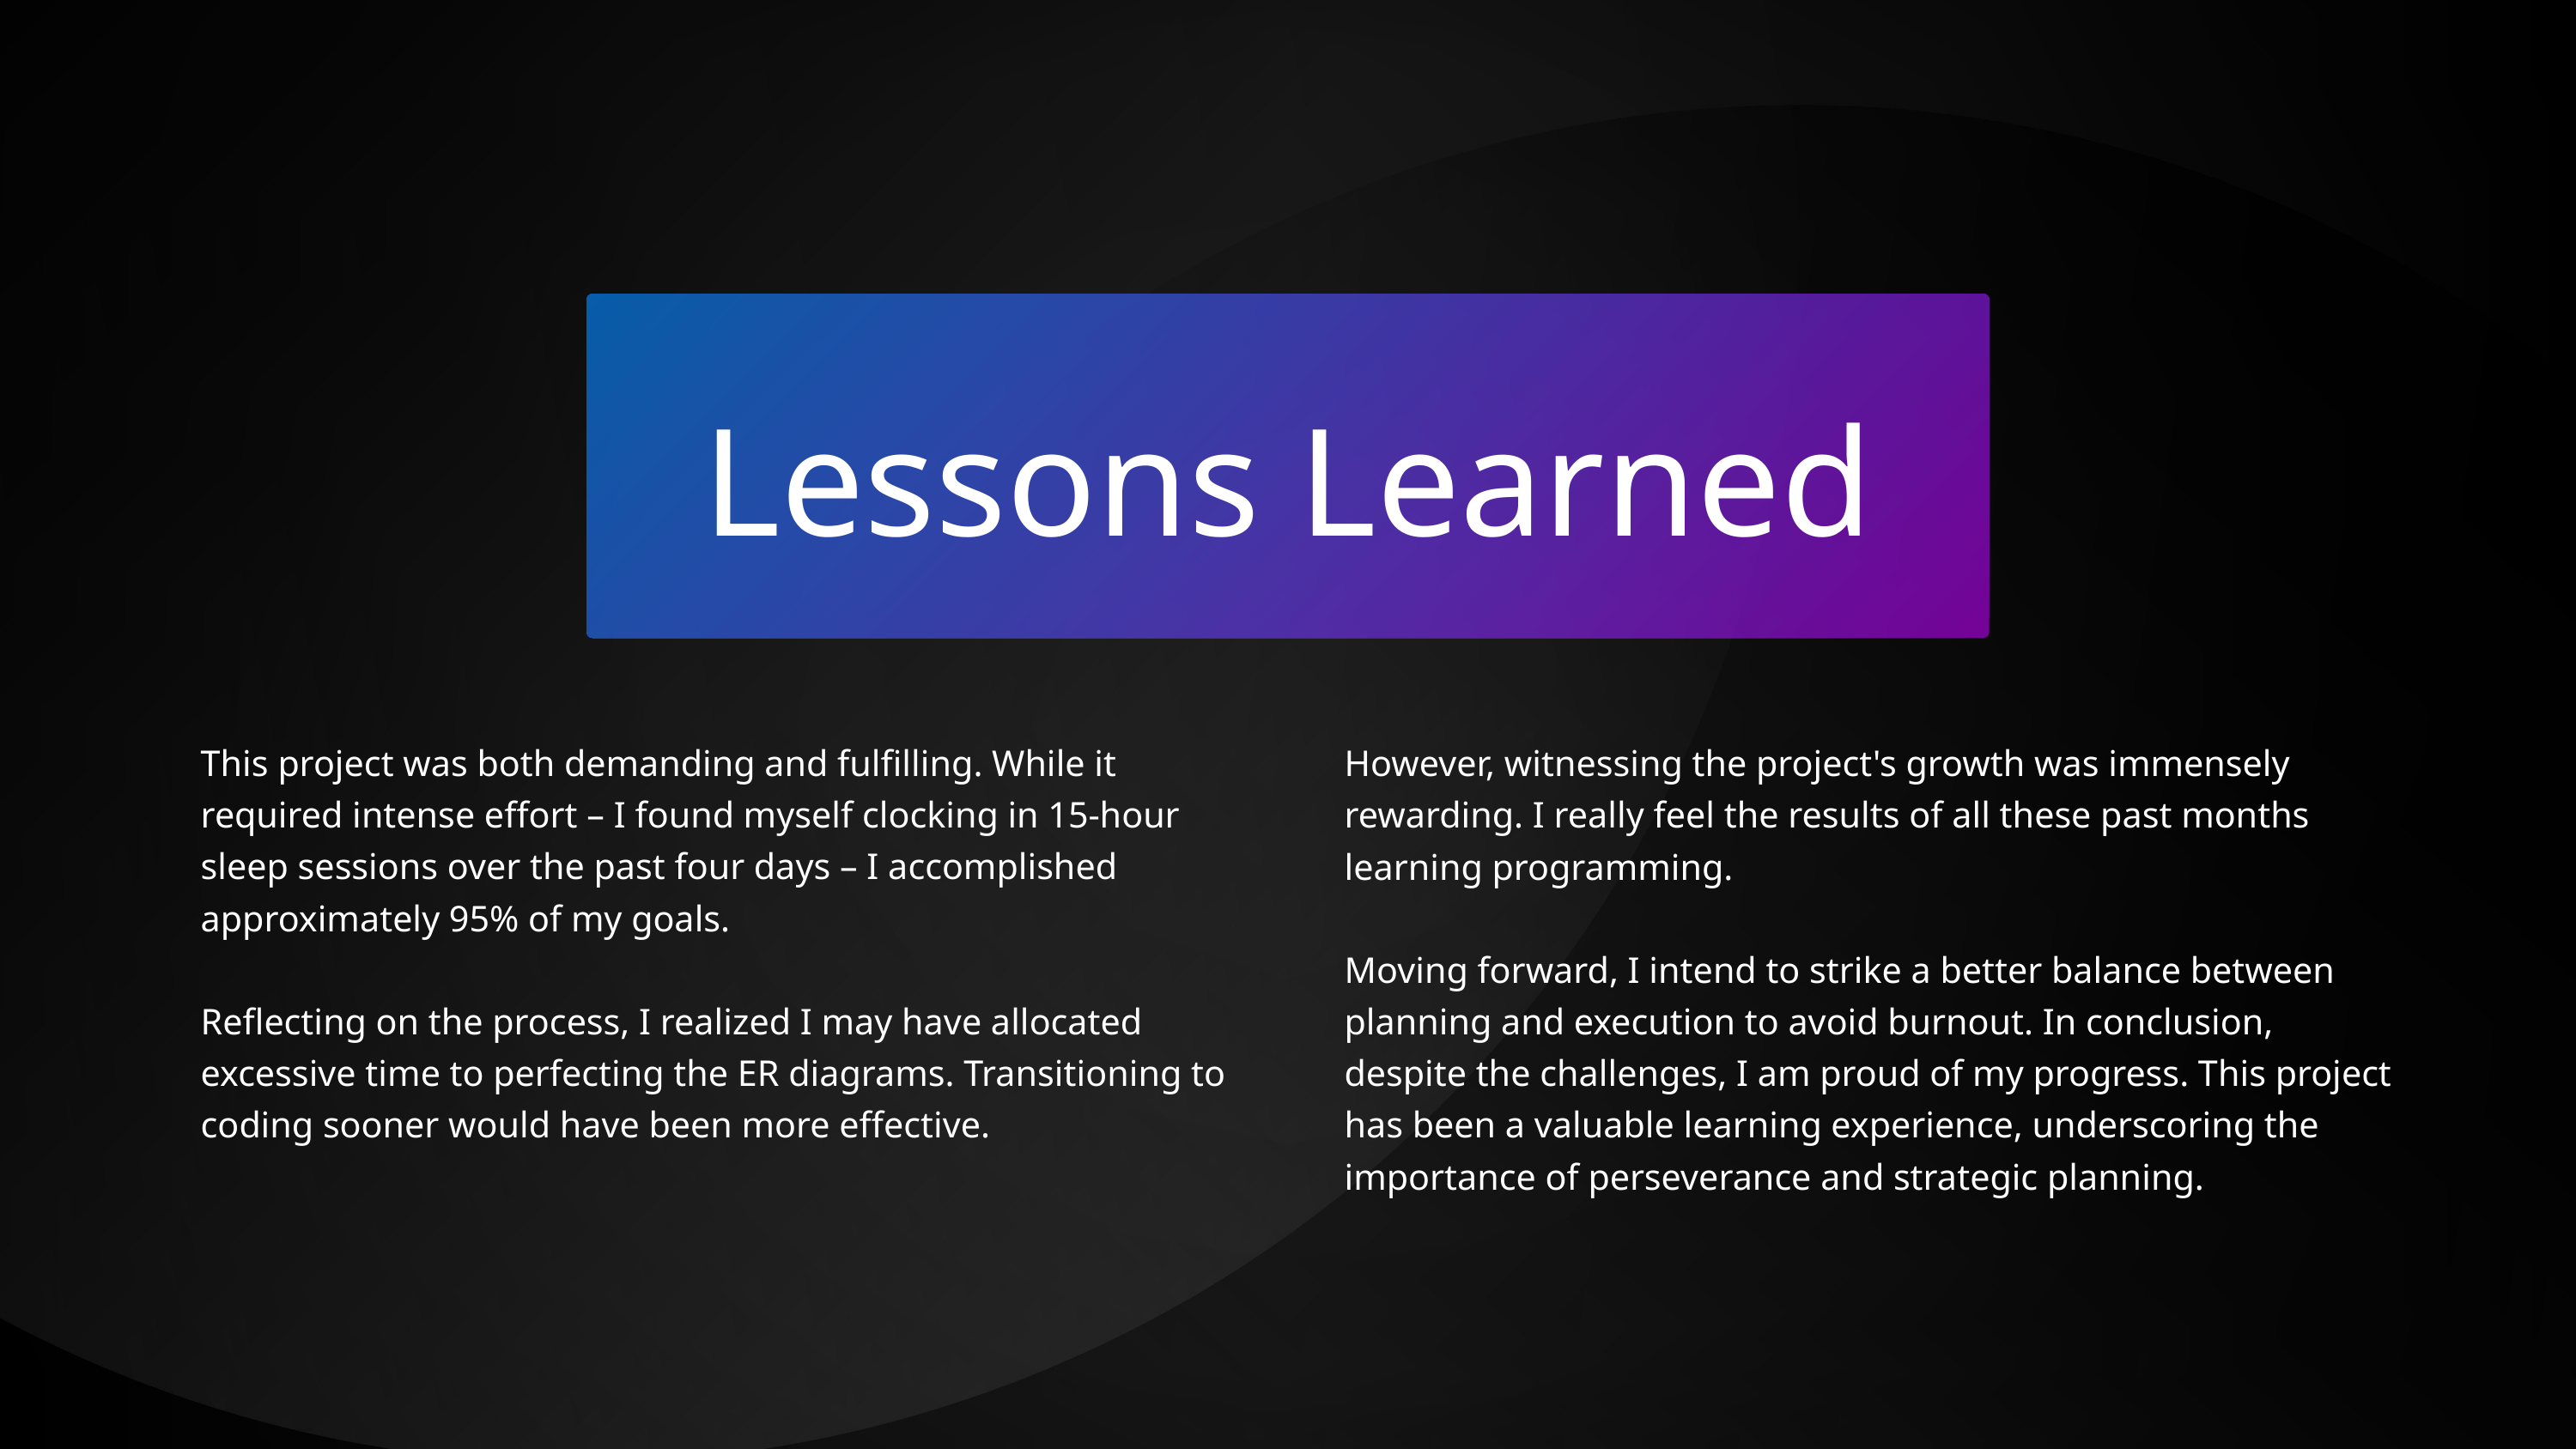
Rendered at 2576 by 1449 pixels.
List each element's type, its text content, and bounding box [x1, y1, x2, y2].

text_box [0, 0, 2576, 1449]
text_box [586, 294, 1990, 639]
text_box However, witnessing the project's growth was immensely rewarding. I really feel the results of all these past months learning programming. Moving forward, I intend to strike a better balance between planning and execution to avoid burnout. In conclusion, despite the challenges, I am proud of my progress. This project has been a valuable learning experience, underscoring the importance of perseverance and strategic planning. [1344, 731, 2403, 1197]
text_box This project was both demanding and fulfilling. While it required intense effort – I found myself clocking in 15-hour sleep sessions over the past four days – I accomplished approximately 95% of my goals. Reflecting on the process, I realized I may have allocated excessive time to perfecting the ER diagrams. Transitioning to coding sooner would have been more effective. [200, 731, 1260, 1145]
